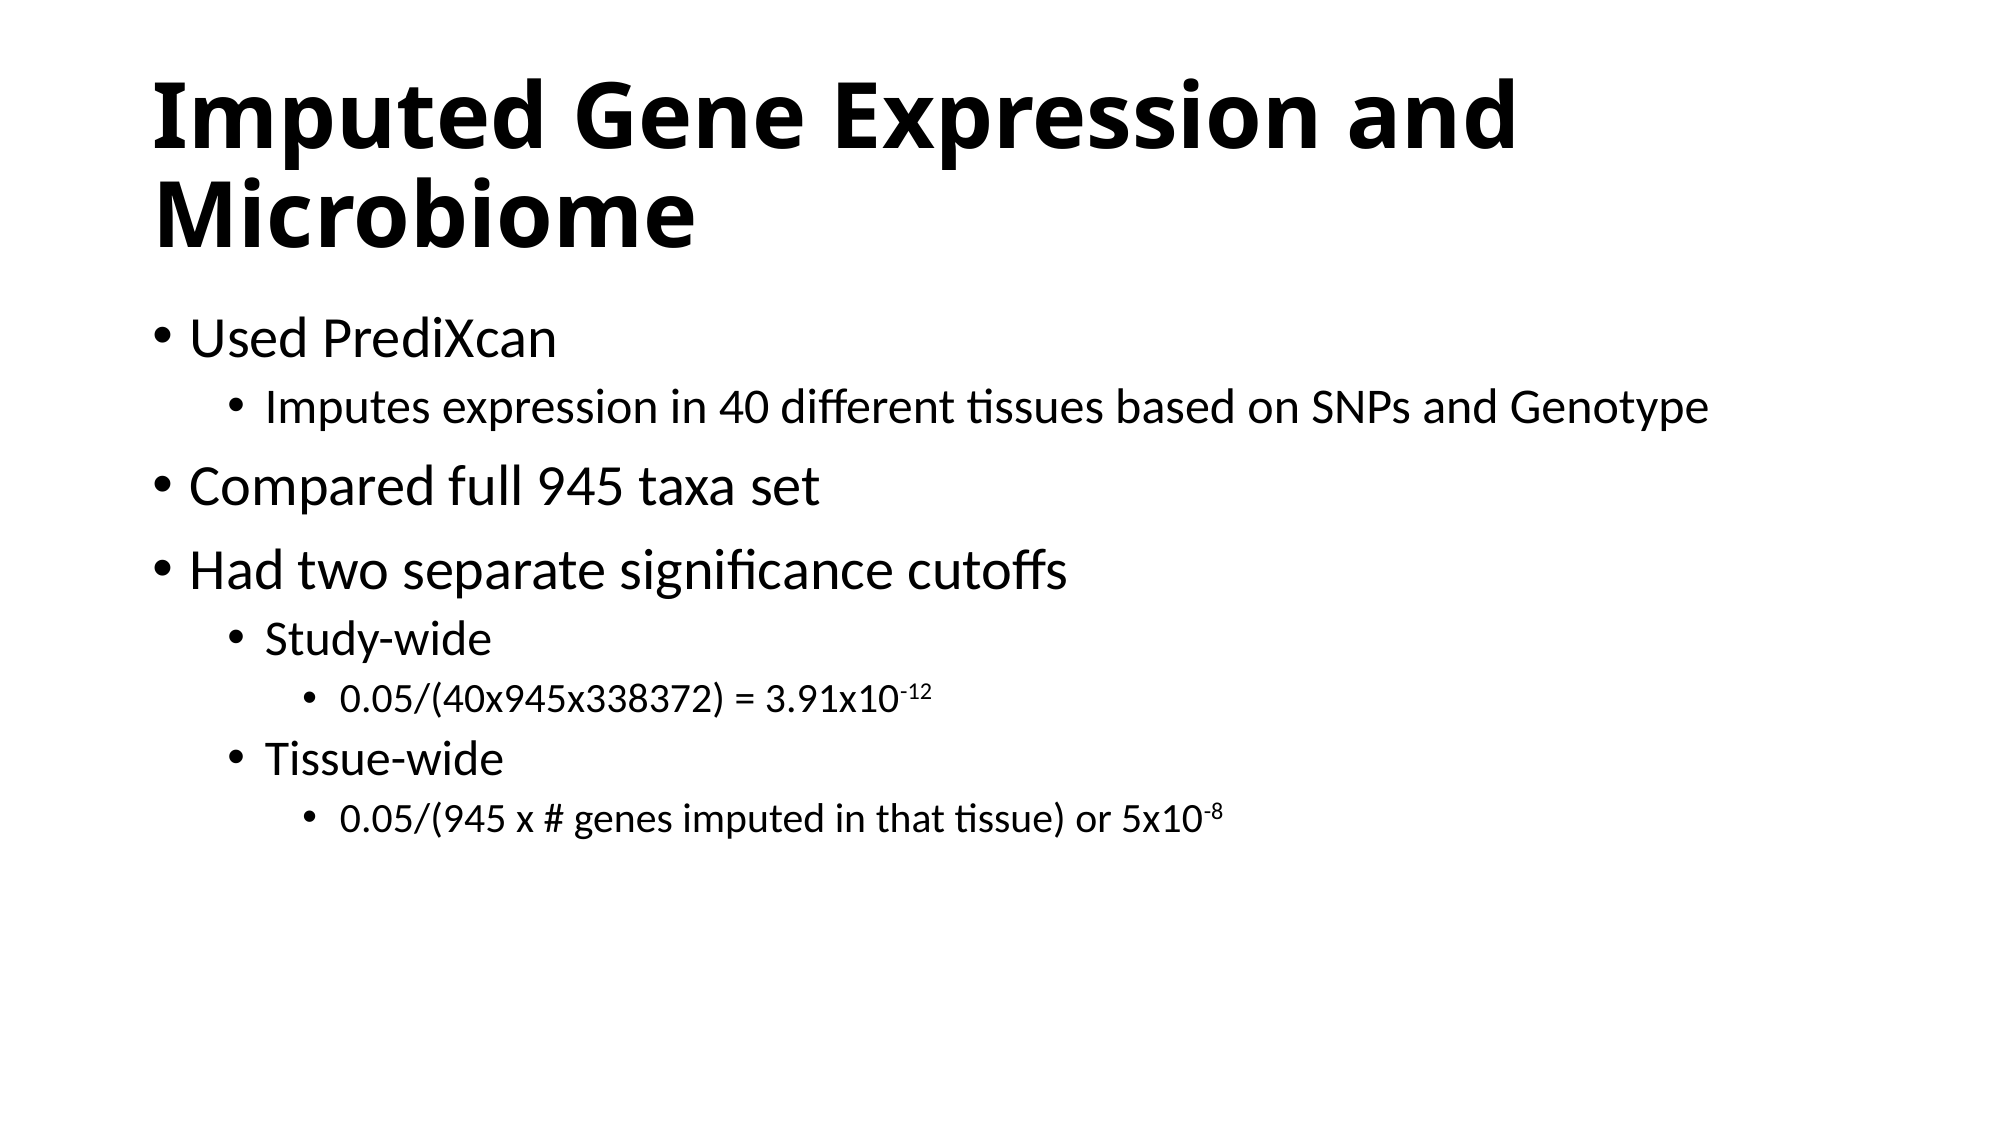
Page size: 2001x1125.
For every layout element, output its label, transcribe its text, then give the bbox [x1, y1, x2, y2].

list Used PrediXcan Imputes expression in 40 different tissues based on SNPs and Genotype Compared full 945 taxa set Had two separate significance cutoffs Study-wide 0.05/(40x945x338372) = 3.91x10-12 Tissue-wide 0.05/(945 x # genes imputed in that tissue) or 5x10-8 [137, 299, 1863, 1014]
title Imputed Gene Expression and Microbiome [137, 59, 1863, 278]
